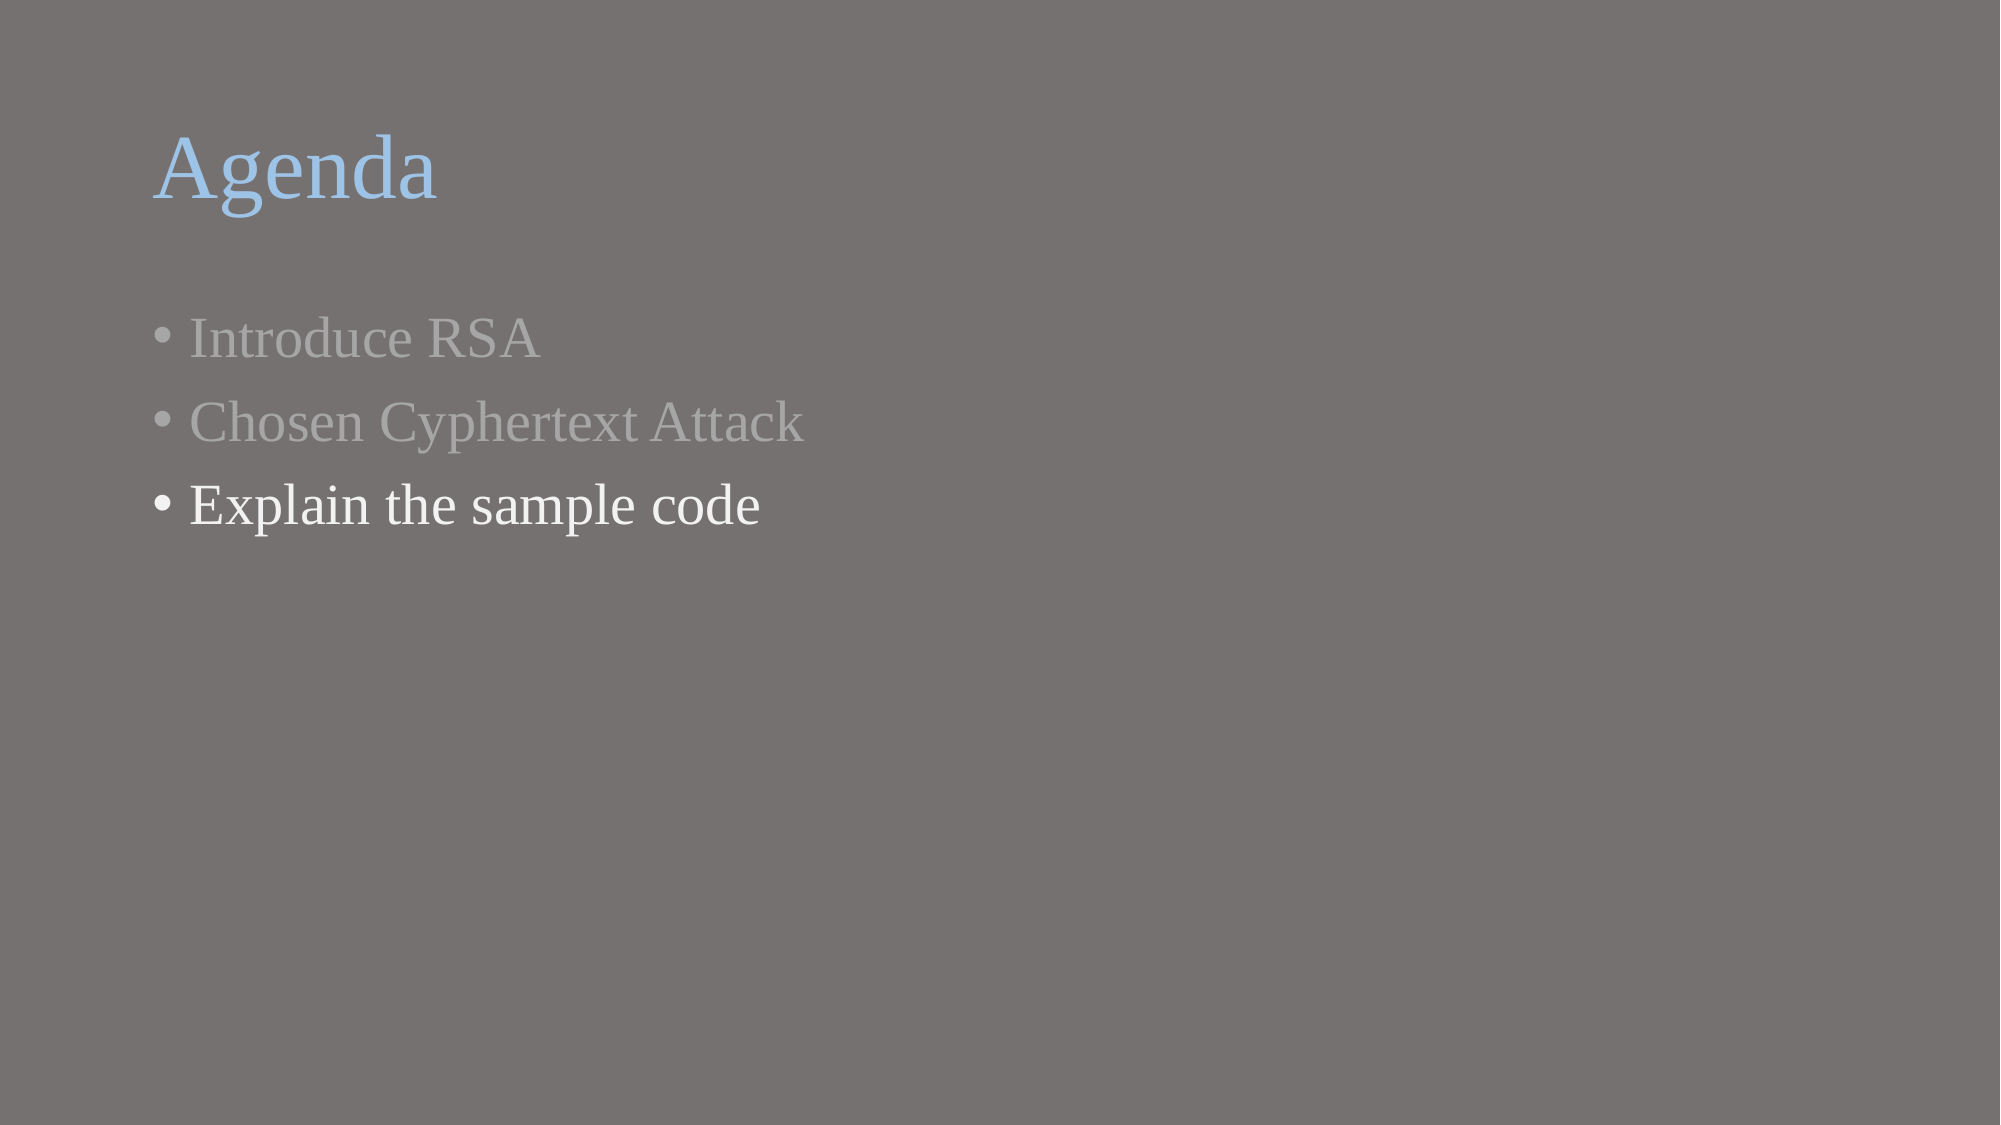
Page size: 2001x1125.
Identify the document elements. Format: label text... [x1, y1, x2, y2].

list Introduce RSA Chosen Cyphertext Attack Explain the sample code [137, 299, 1863, 1014]
title Agenda [137, 59, 1863, 278]
